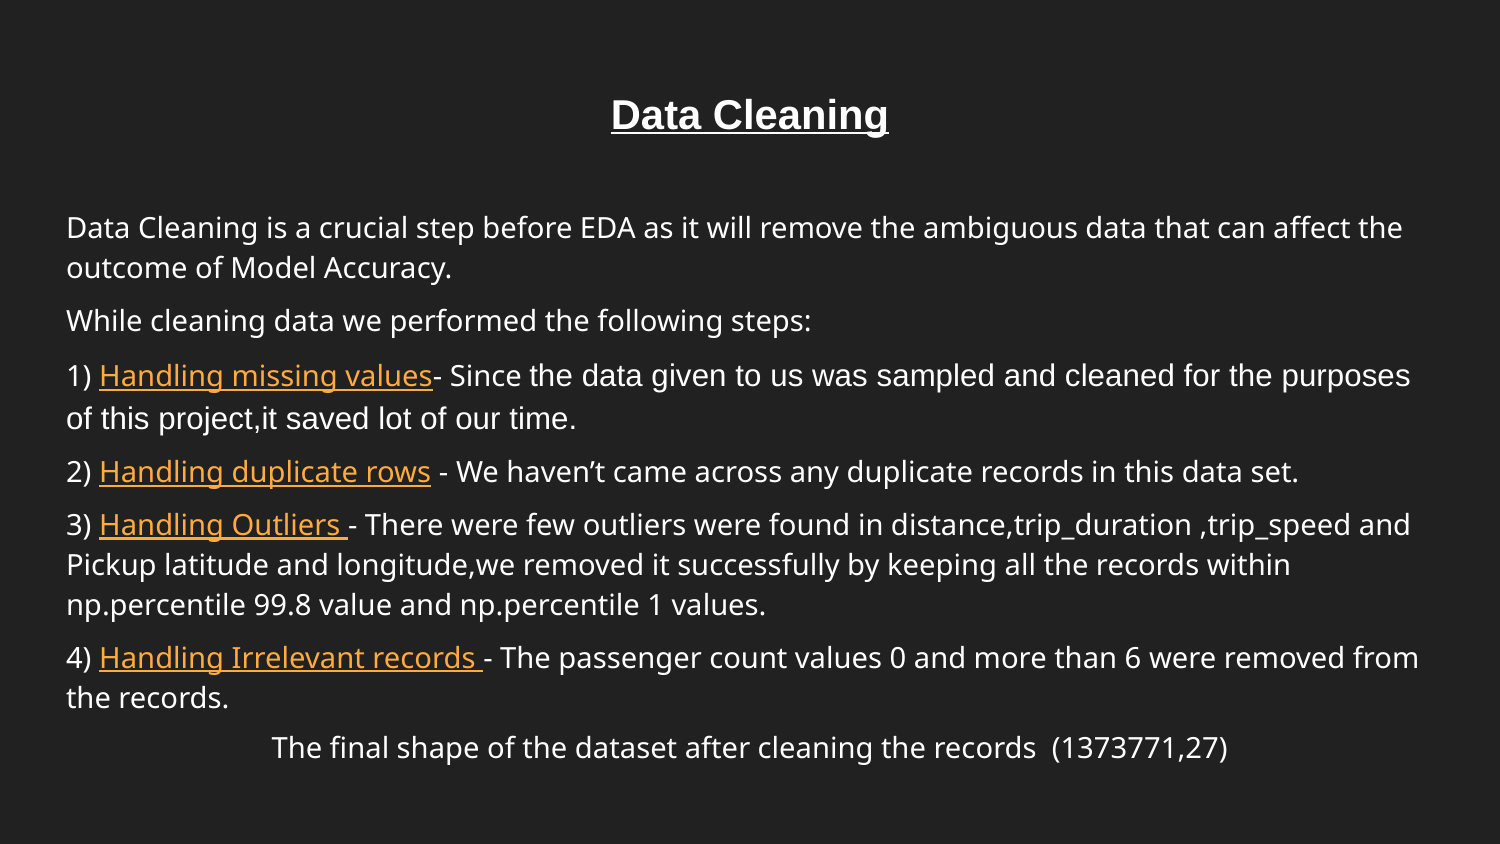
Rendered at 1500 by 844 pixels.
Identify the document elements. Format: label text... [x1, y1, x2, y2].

title Data Cleaning [51, 72, 1449, 167]
list Data Cleaning is a crucial step before EDA as it will remove the ambiguous data that can affect the outcome of Model Accuracy. While cleaning data we performed the following steps: 1) Handling missing values- Since the data given to us was sampled and cleaned for the purposes of this project,it saved lot of our time. 2) Handling duplicate rows - We haven’t came across any duplicate records in this data set. 3) Handling Outliers - There were few outliers were found in distance,trip_duration ,trip_speed and Pickup latitude and longitude,we removed it successfully by keeping all the records within np.percentile 99.8 value and np.percentile 1 values. 4) Handling Irrelevant records - The passenger count values 0 and more than 6 were removed from the records. The final shape of the dataset after cleaning the records (1373771,27) [51, 189, 1449, 774]
